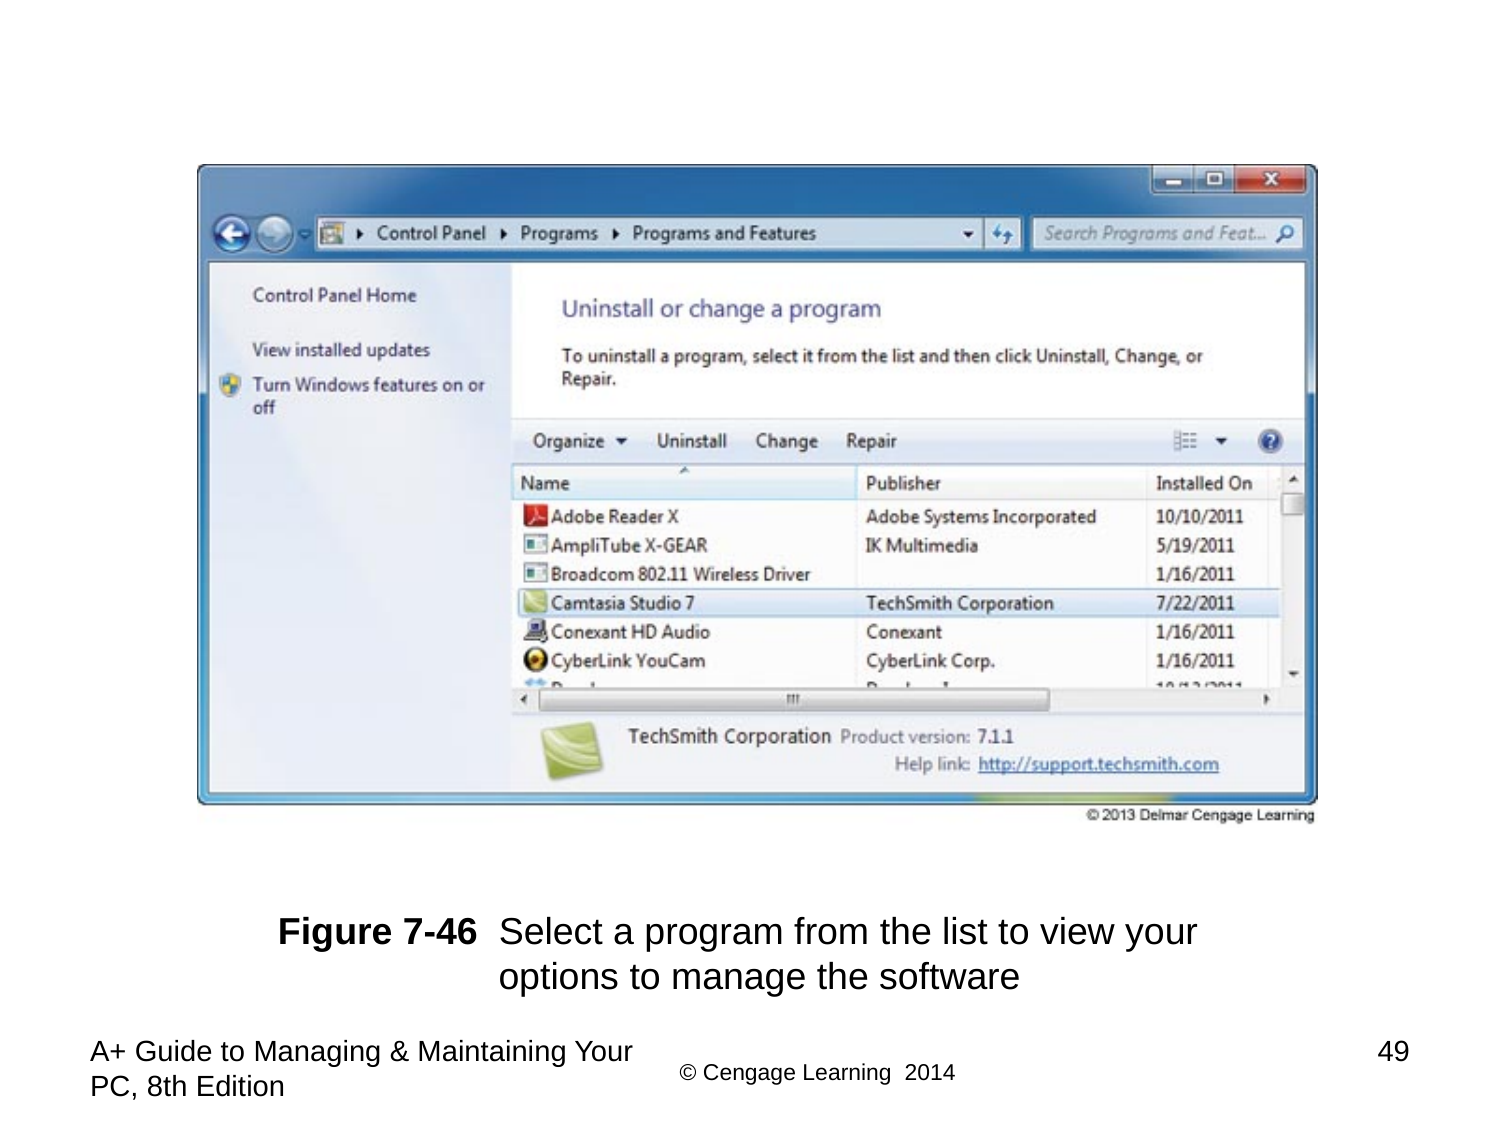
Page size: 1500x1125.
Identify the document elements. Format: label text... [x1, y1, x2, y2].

text_box Figure 7-46 Select a program from the list to view your options to manage the software [263, 899, 1224, 1005]
slide_number 49 [1074, 1024, 1426, 1103]
footer A+ Guide to Managing & Maintaining Your PC, 8th Edition [74, 1024, 651, 1103]
picture [197, 164, 1318, 828]
